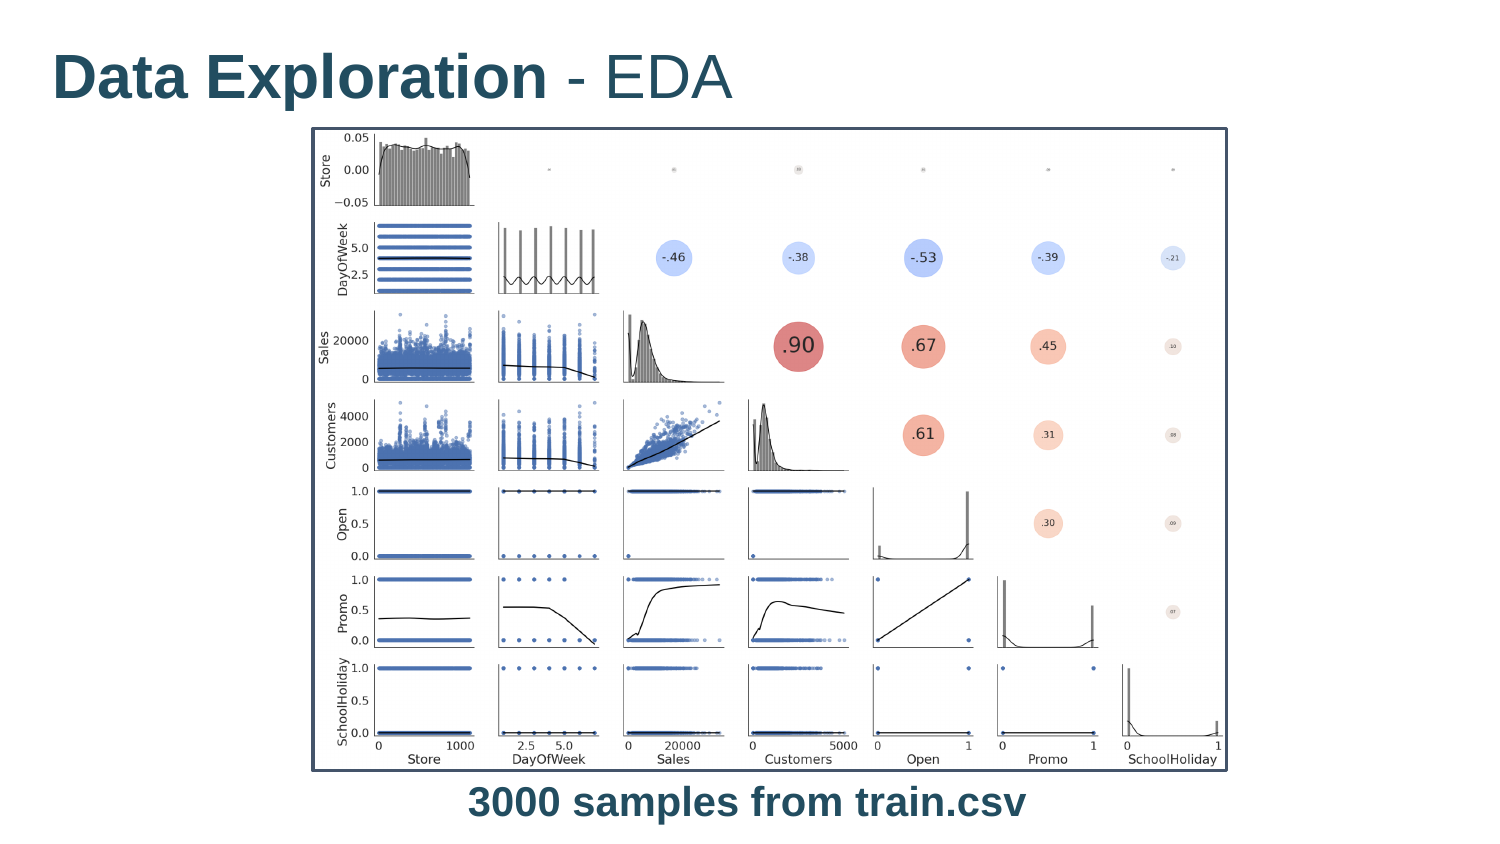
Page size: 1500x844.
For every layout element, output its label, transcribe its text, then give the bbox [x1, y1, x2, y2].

picture [314, 129, 1226, 770]
text_box Data Exploration - EDA [41, 30, 1237, 117]
text_box 3000 samples from train.csv [456, 779, 1044, 831]
